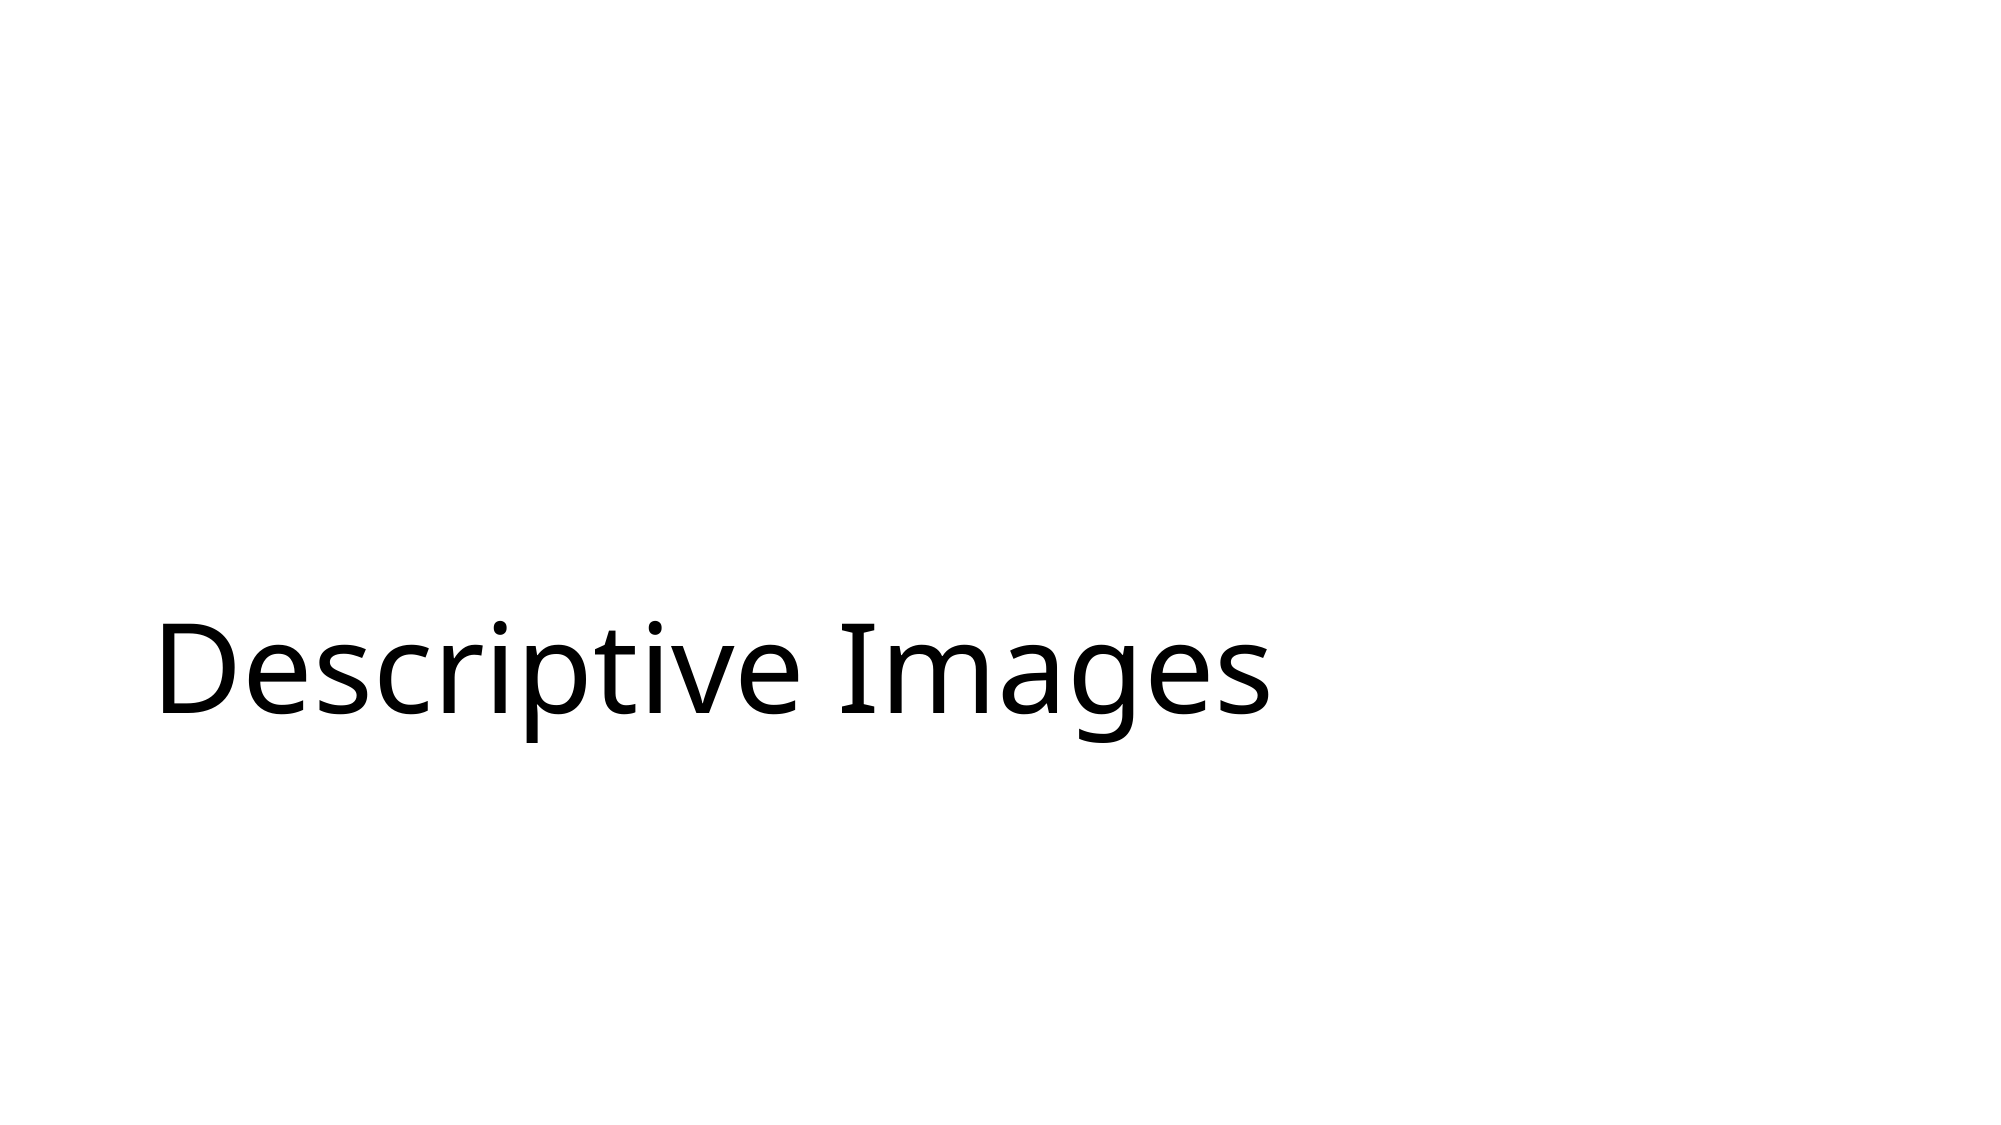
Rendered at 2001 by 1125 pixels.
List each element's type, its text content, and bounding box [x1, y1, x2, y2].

title Descriptive Images [136, 280, 1862, 749]
